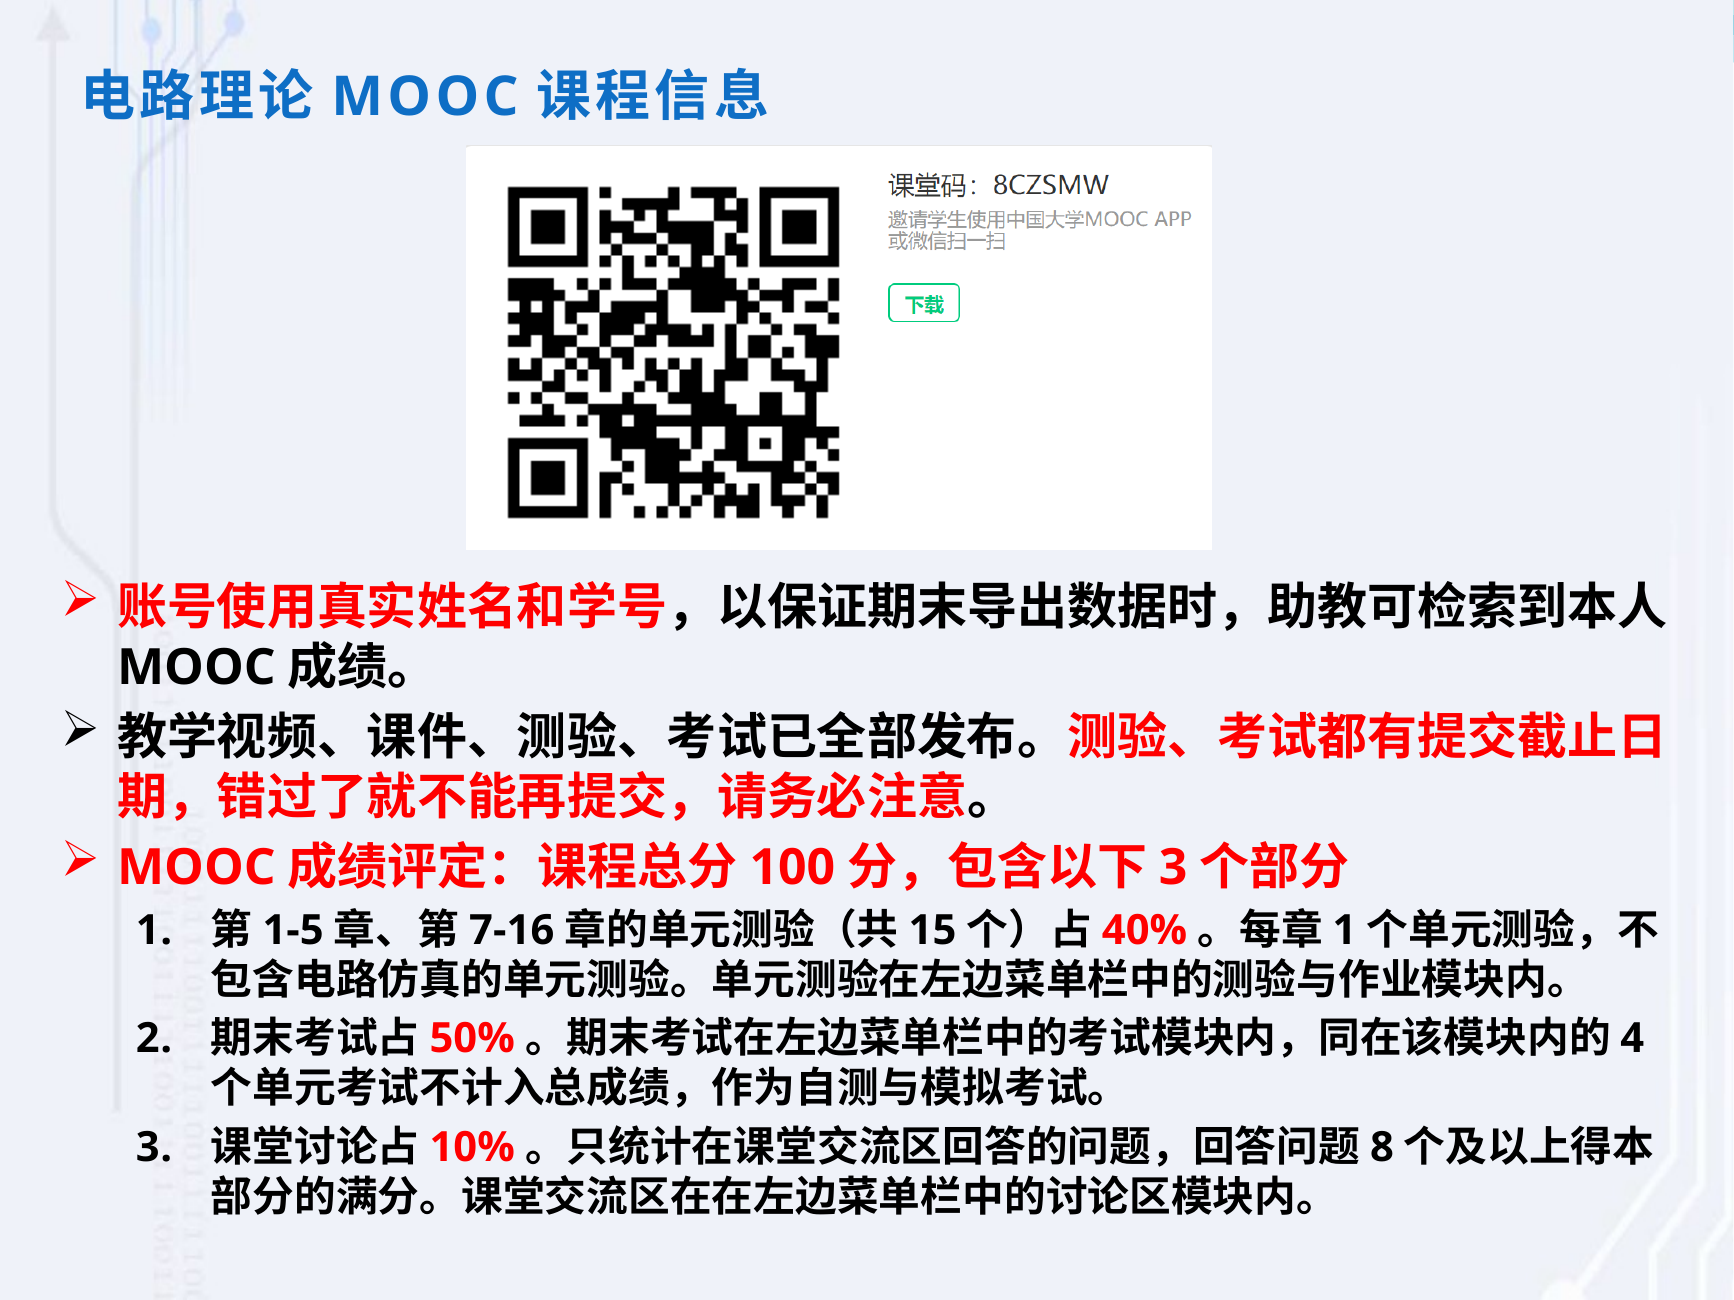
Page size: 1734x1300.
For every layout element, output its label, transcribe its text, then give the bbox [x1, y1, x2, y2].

picture [0, 0, 1734, 1300]
title 电路理论MOOC课程信息 [79, 62, 1507, 151]
text_box 账号使用真实姓名和学号，以保证期末导出数据时，助教可检索到本人MOOC成绩。 教学视频、课件、测验、考试已全部发布。测验、考试都有提交截止日期，错过了就不能再提交，请务必注意。 MOOC成绩评定：课程总分100分，包含以下3个部分 第1-5章、第7-16章的单元测验（共15个）占40%。每章1个单元测验，不包含电路仿真的单元测验。单元测验在左边菜单栏中的测验与作业模块内。 期末考试占50%。期末考试在左边菜单栏中的考试模块内，同在该模块内的4个单元考试不计入总成绩，作为自测与模拟考试。 课堂讨论占10%。只统计在课堂交流区回答的问题，回答问题8个及以上得本部分的满分。课堂交流区在在左边菜单栏中的讨论区模块内。 [49, 569, 1684, 1252]
